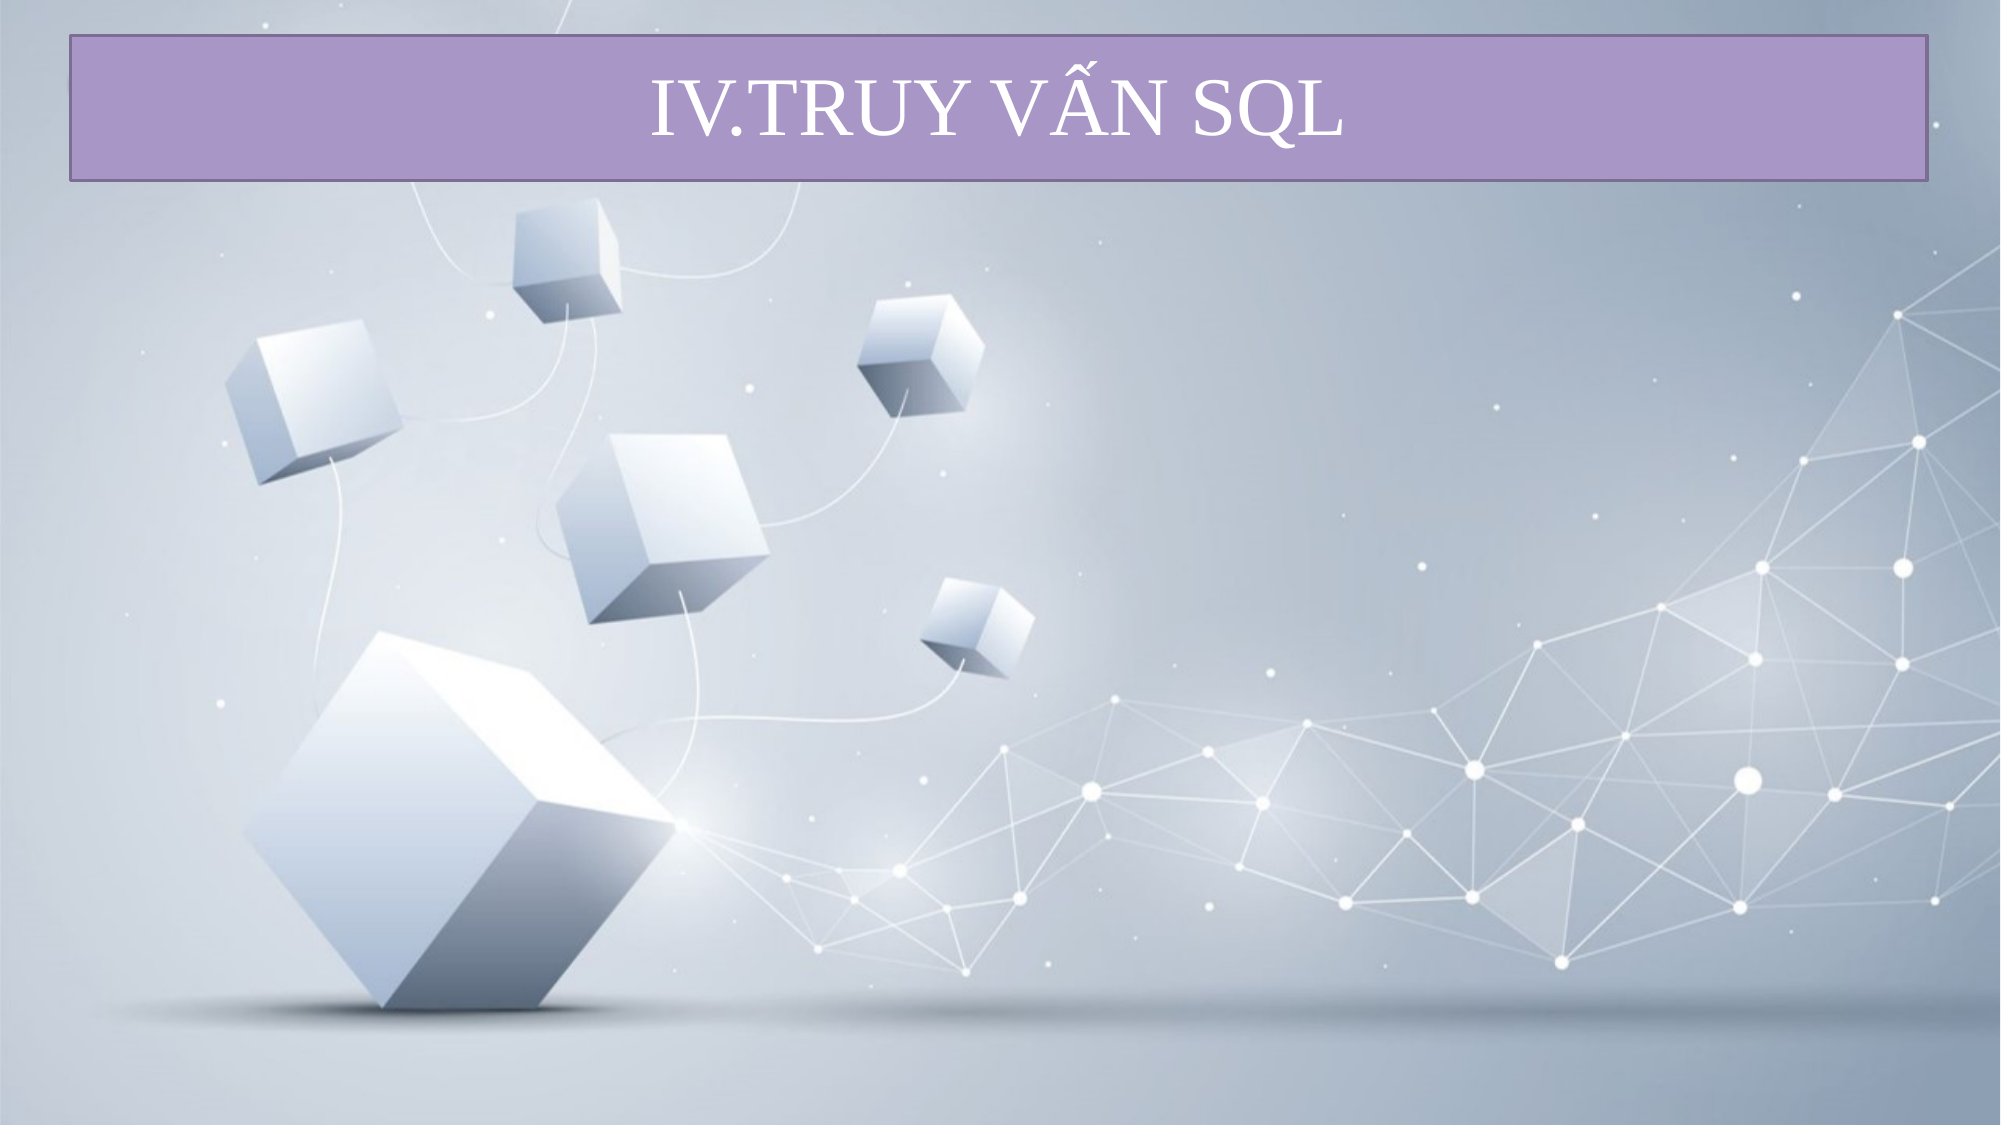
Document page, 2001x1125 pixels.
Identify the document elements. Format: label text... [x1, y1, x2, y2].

title IV.TRUY VẤN SQL [69, 34, 1929, 182]
picture [0, 0, 2001, 1125]
